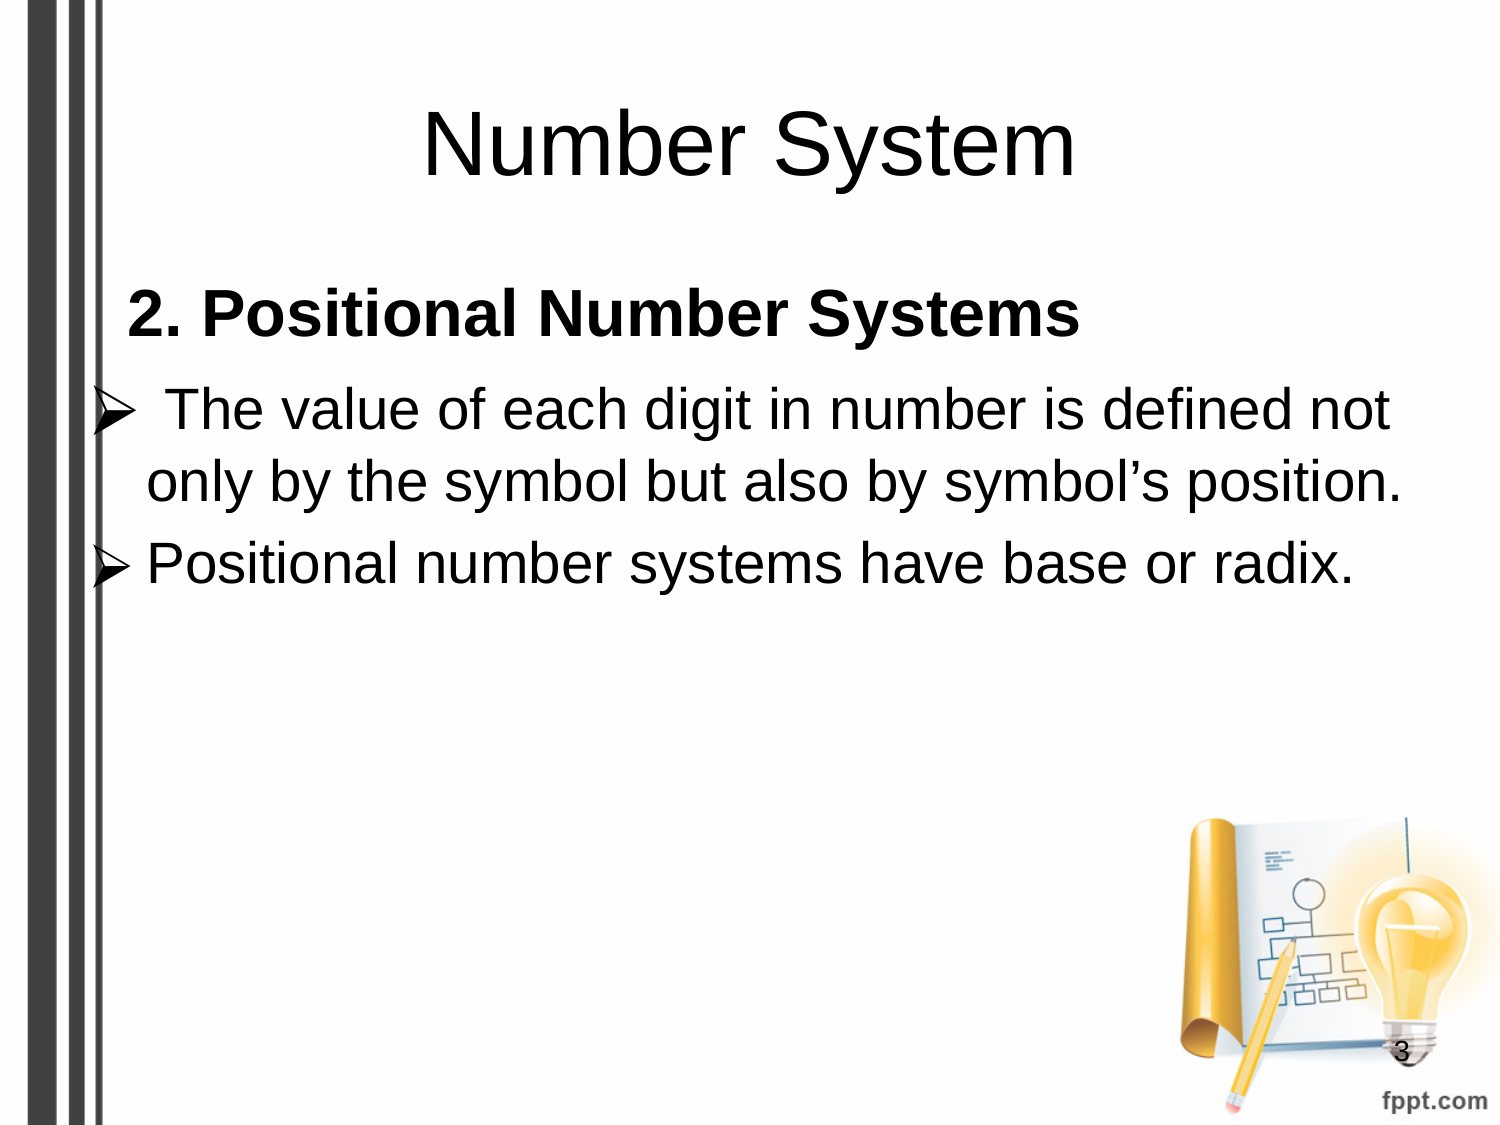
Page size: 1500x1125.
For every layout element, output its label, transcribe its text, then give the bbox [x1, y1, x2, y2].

list 2. Positional Number Systems The value of each digit in number is defined not only by the symbol but also by symbol’s position. Positional number systems have base or radix. [75, 262, 1425, 1005]
slide_number ‹#› [1074, 1024, 1425, 1103]
picture [0, 0, 1500, 1125]
title Number System [75, 45, 1425, 233]
